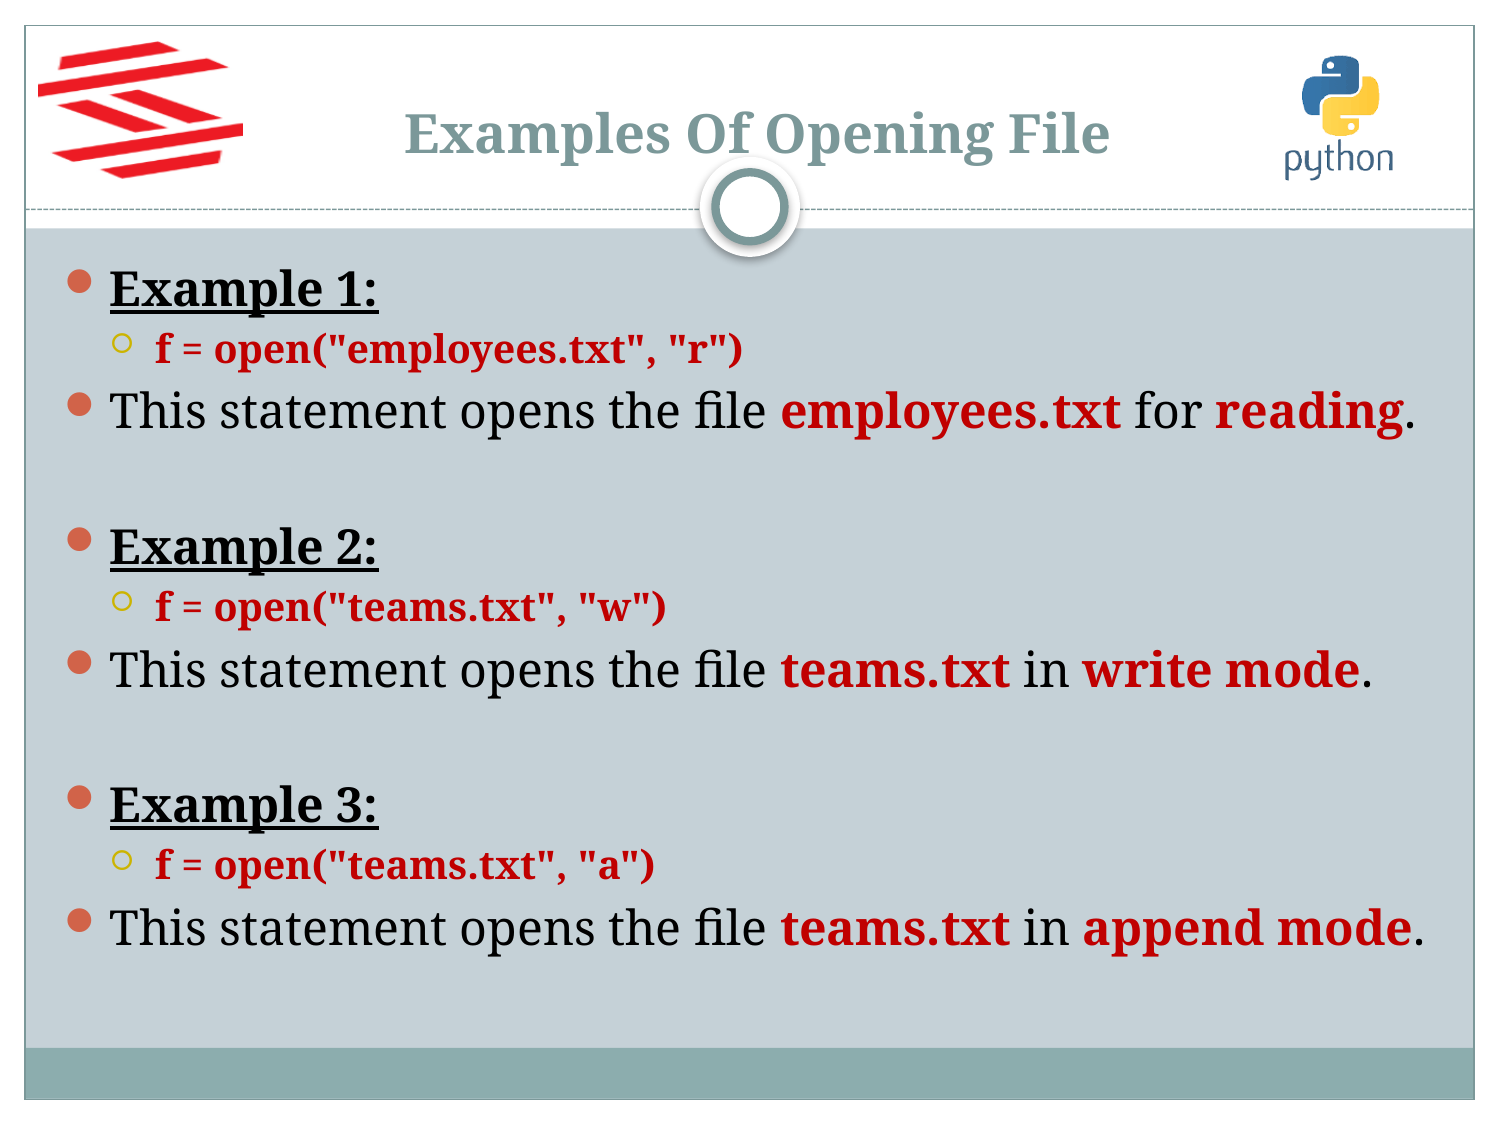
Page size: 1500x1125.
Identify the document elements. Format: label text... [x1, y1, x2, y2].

picture [1206, 53, 1471, 186]
list Example 1: f = open("employees.txt", "r") This statement opens the file employees.txt for reading. Example 2: f = open("teams.txt", "w") This statement opens the file teams.txt in write mode. Example 3: f = open("teams.txt", "a") This statement opens the file teams.txt in append mode. [49, 250, 1445, 1001]
title Examples Of Opening File [248, 46, 1459, 172]
picture [37, 40, 243, 185]
